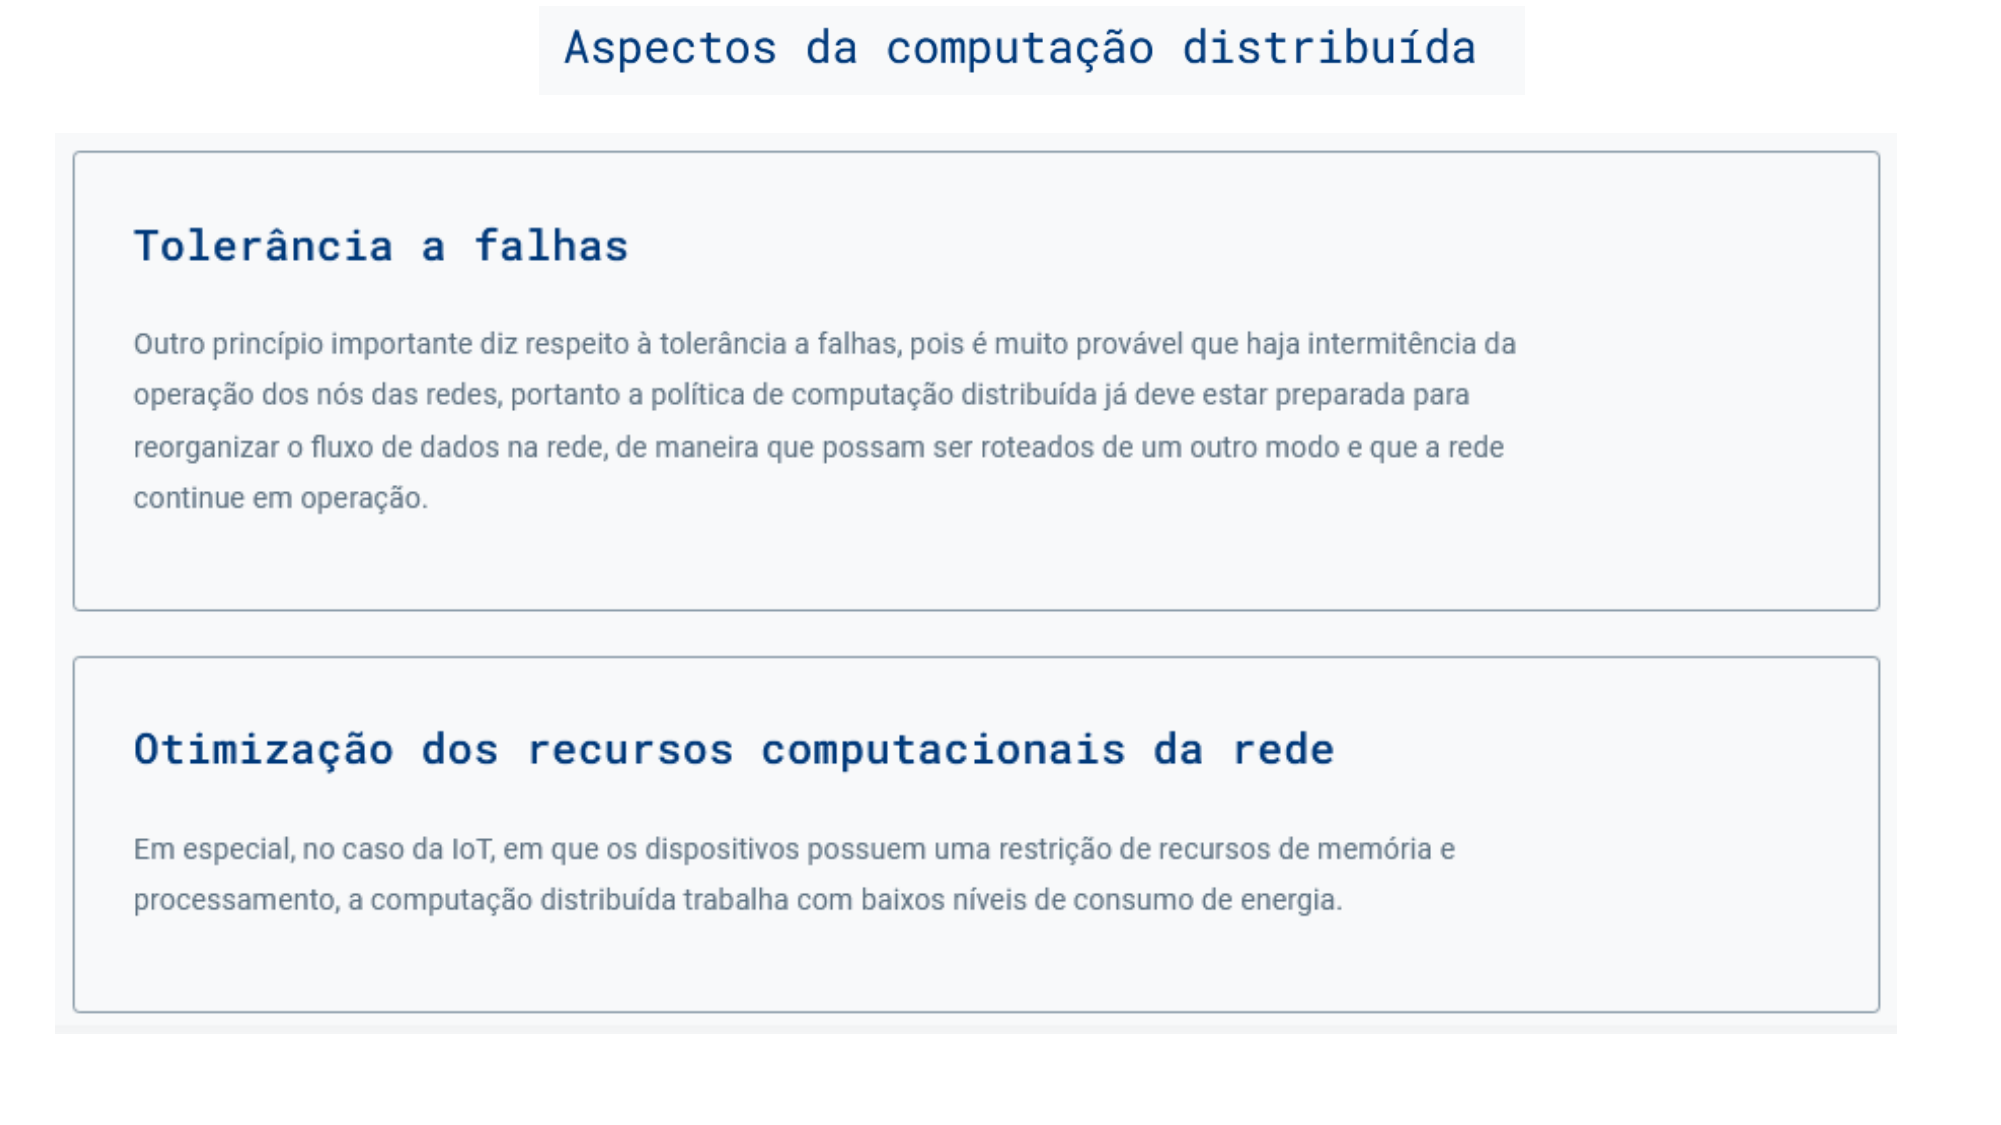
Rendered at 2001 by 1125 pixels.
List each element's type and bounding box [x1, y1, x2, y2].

picture [539, 6, 1525, 95]
picture [54, 133, 1898, 1034]
